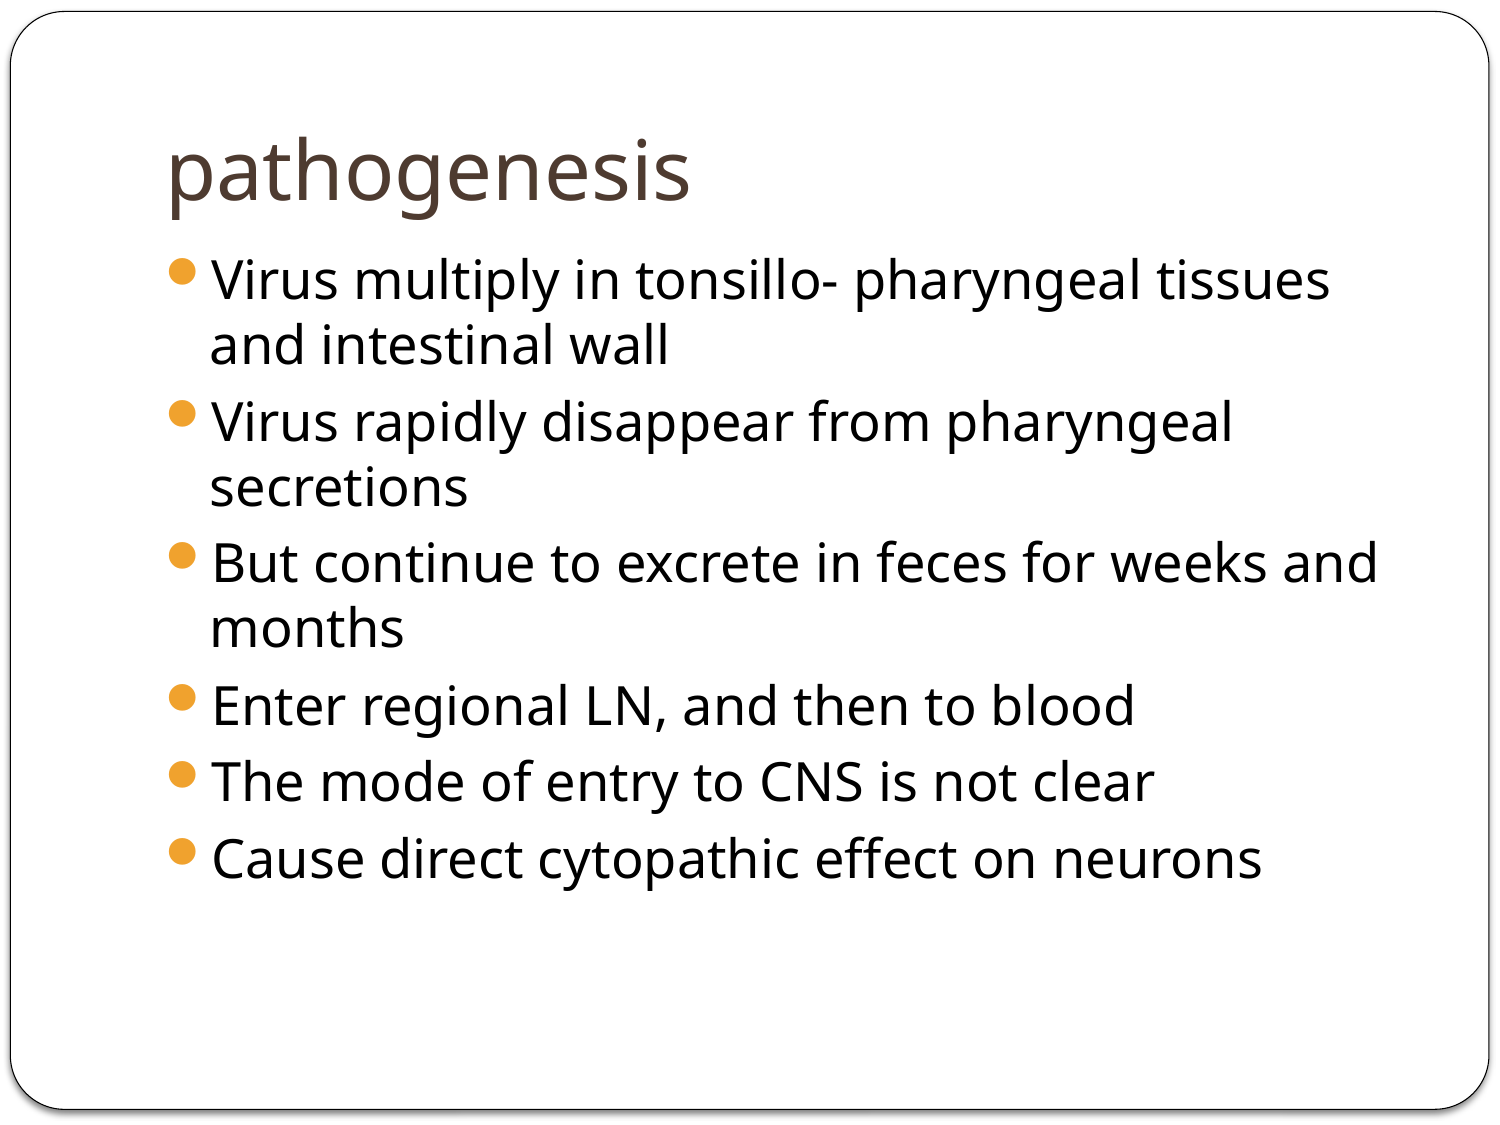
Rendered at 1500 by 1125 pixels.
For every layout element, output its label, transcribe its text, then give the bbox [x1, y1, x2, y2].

list Virus multiply in tonsillo- pharyngeal tissues and intestinal wall Virus rapidly disappear from pharyngeal secretions But continue to excrete in feces for weeks and months Enter regional LN, and then to blood The mode of entry to CNS is not clear Cause direct cytopathic effect on neurons [149, 237, 1426, 988]
title pathogenesis [149, 44, 1426, 233]
